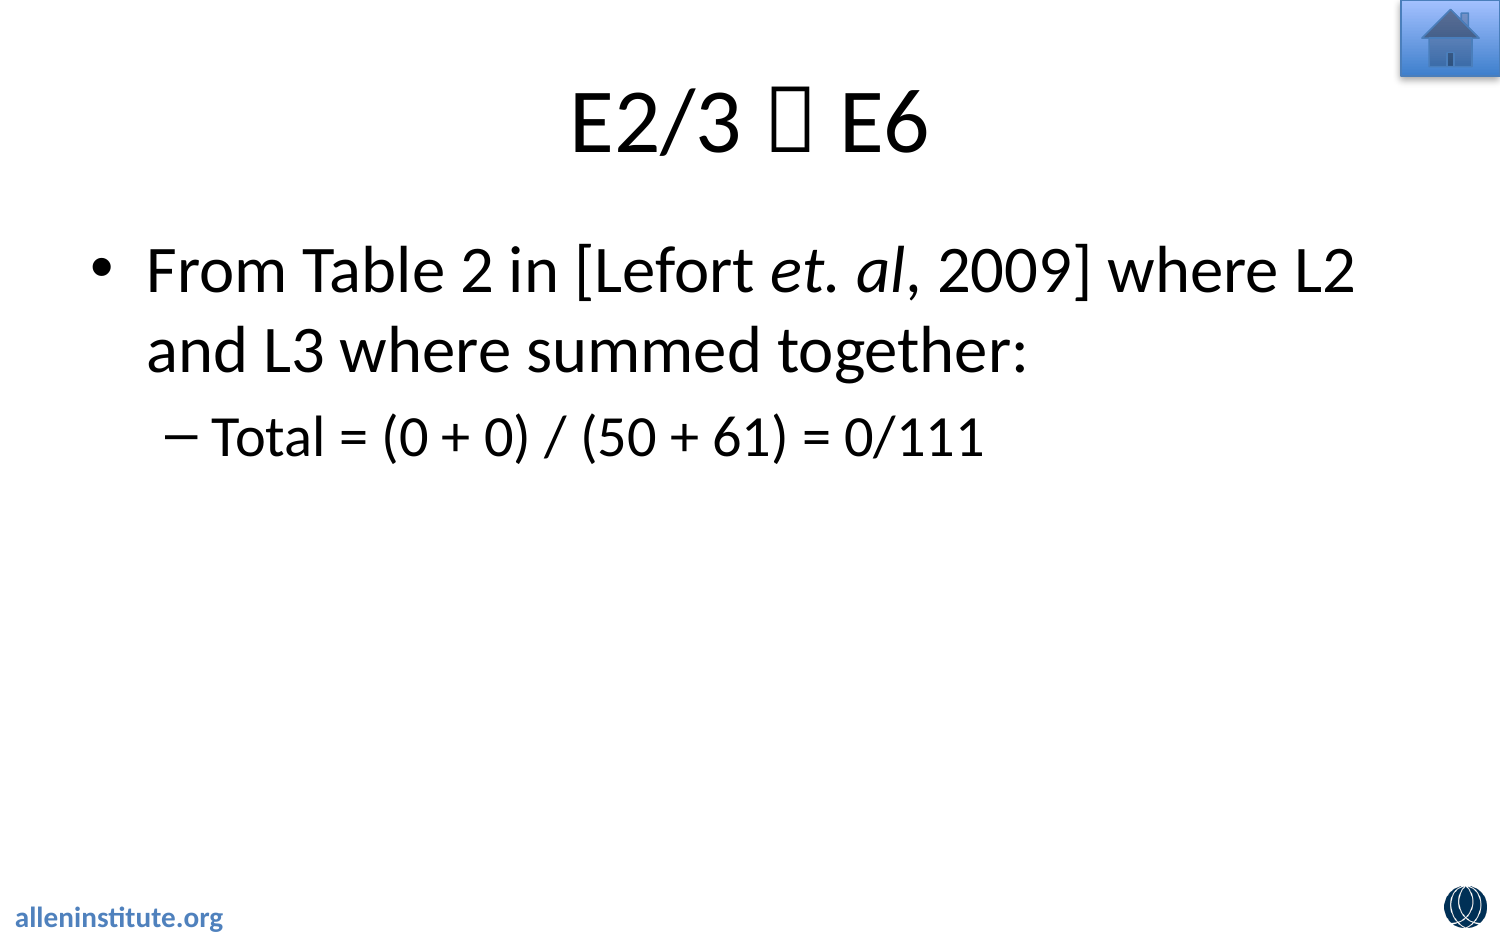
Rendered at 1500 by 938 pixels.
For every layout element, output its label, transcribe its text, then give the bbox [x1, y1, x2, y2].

list From Table 2 in [Lefort et. al, 2009] where L2 and L3 where summed together: Total = (0 + 0) / (50 + 61) = 0/111 [75, 218, 1425, 838]
title E2/3  E6 [75, 37, 1425, 194]
picture [1444, 886, 1487, 928]
